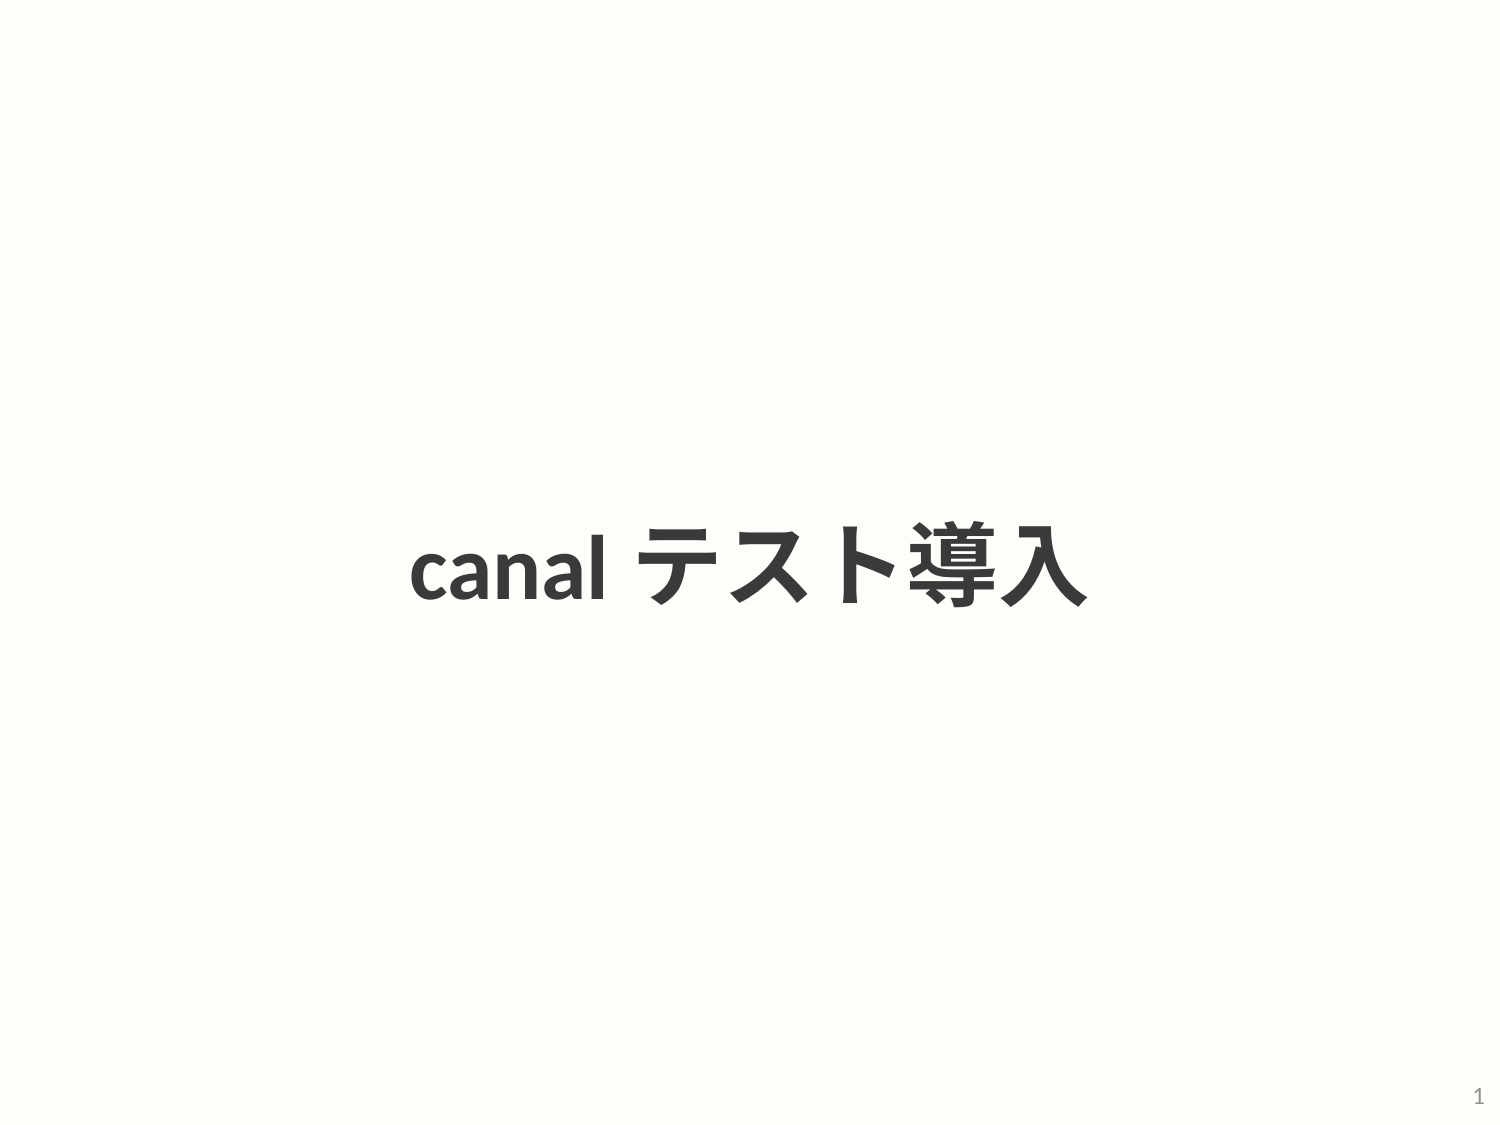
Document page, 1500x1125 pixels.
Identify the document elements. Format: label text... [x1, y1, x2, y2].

title canalテスト導入 [112, 441, 1388, 683]
slide_number 1 [1149, 1065, 1500, 1125]
